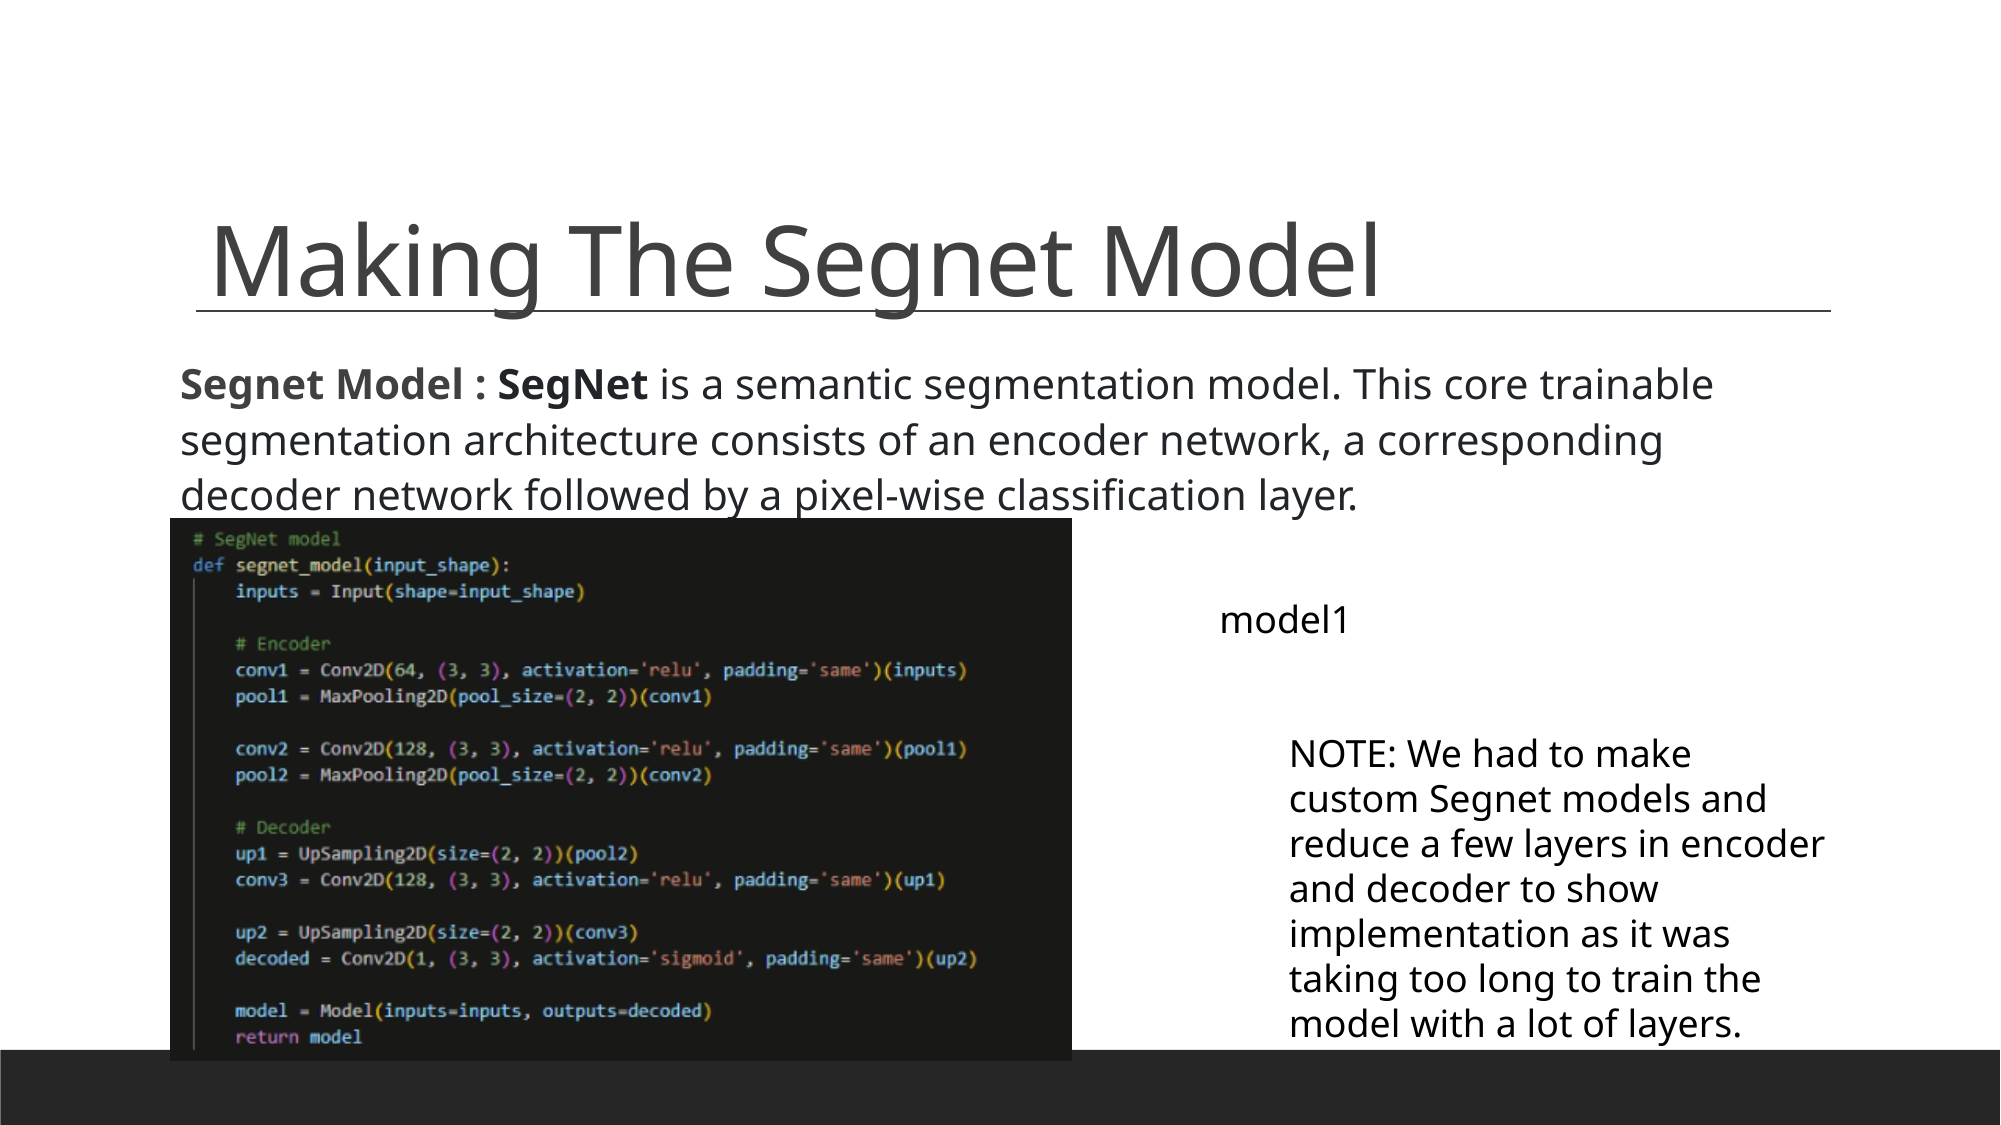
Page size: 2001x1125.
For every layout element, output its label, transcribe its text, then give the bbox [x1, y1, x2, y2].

text_box model1 [1204, 589, 1409, 649]
title Making The Segnet Model [193, 86, 1844, 325]
text_box NOTE: We had to make custom Segnet models and reduce a few layers in encoder and decoder to show implementation as it was taking too long to train the model with a lot of layers. [1274, 722, 1844, 1052]
list Segnet Model : SegNet is a semantic segmentation model. This core trainable segmentation architecture consists of an encoder network, a corresponding decoder network followed by a pixel-wise classification layer. [180, 345, 1830, 963]
picture [169, 518, 1073, 1062]
